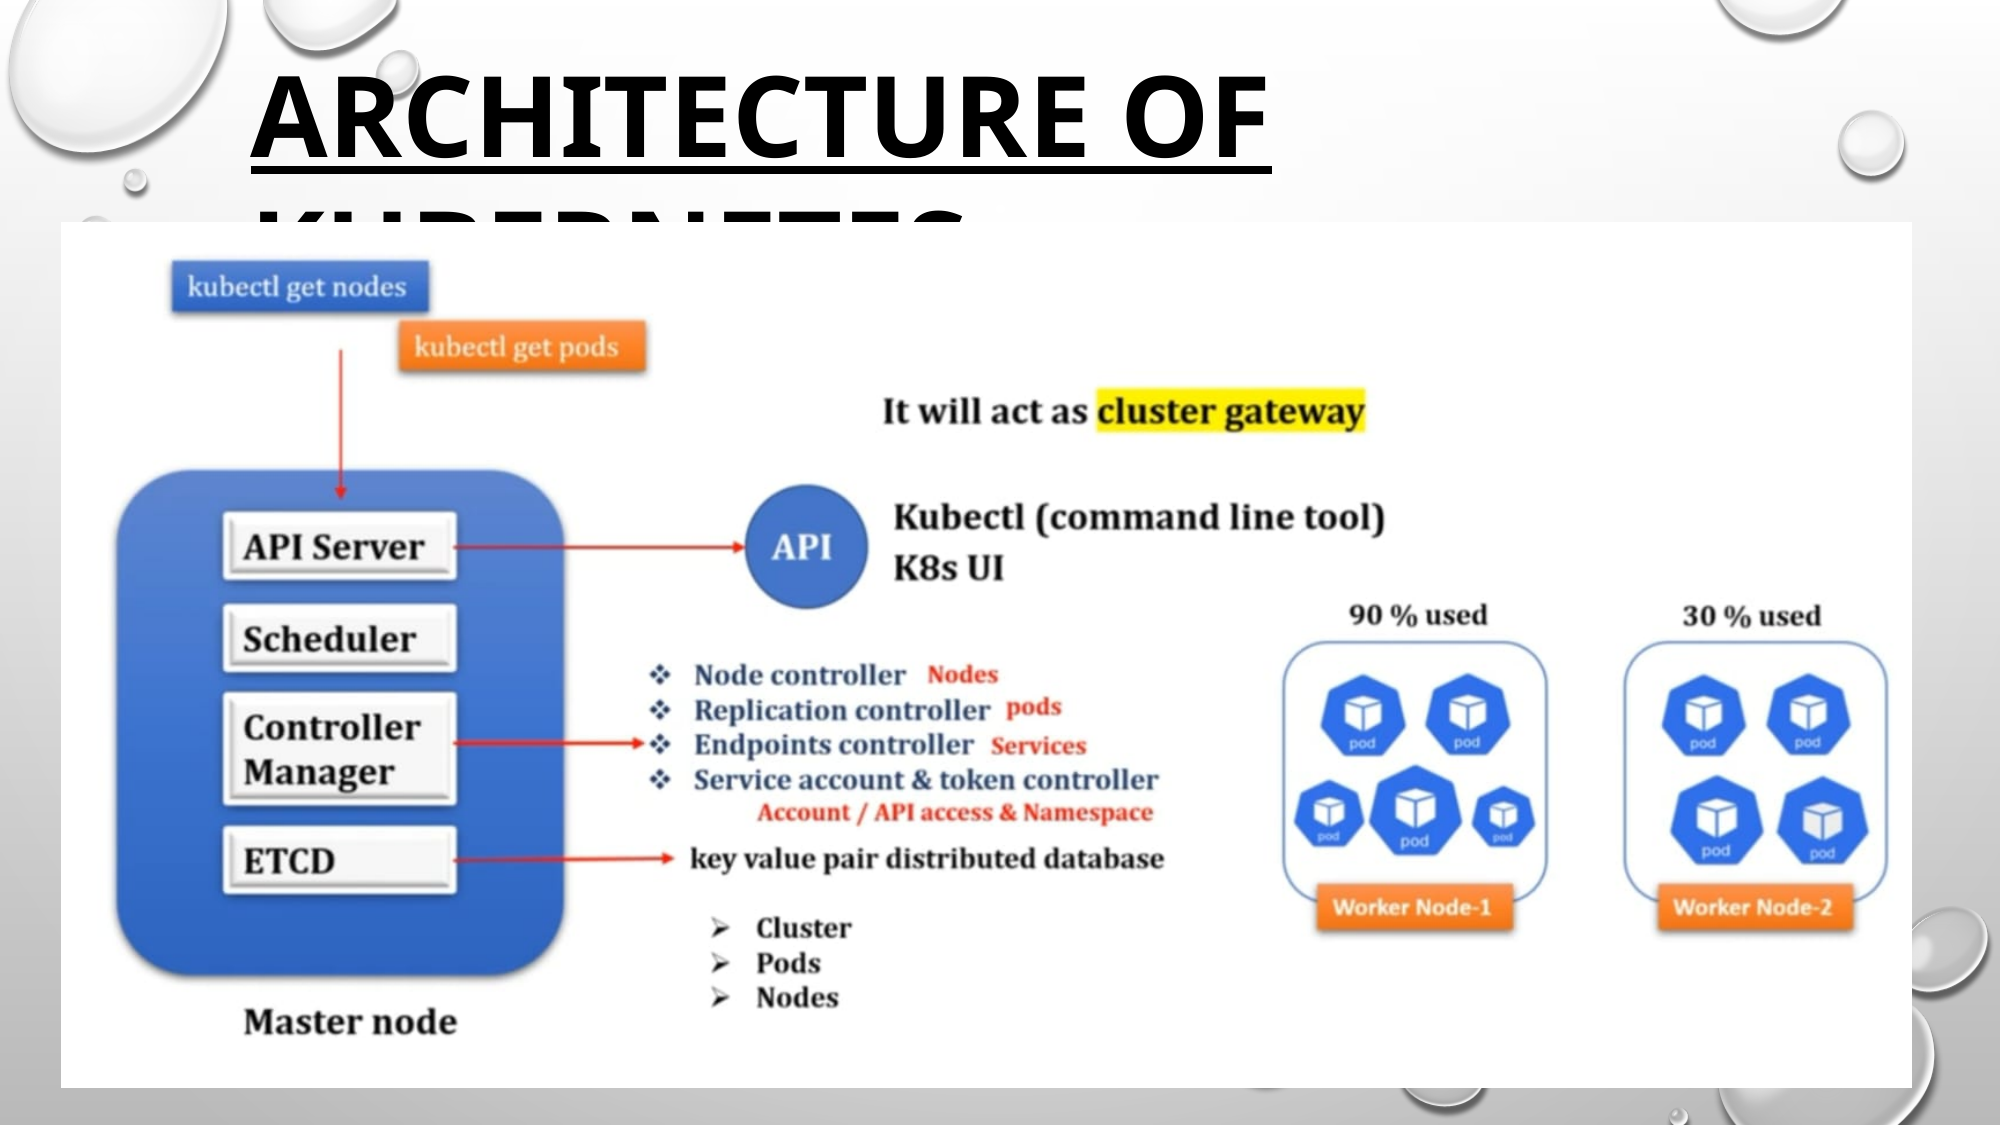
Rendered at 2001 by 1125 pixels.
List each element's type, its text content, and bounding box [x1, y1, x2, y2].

picture [0, 0, 2000, 1125]
text_box ARCHITECTURE OF KUBERNETES [235, 37, 1879, 219]
